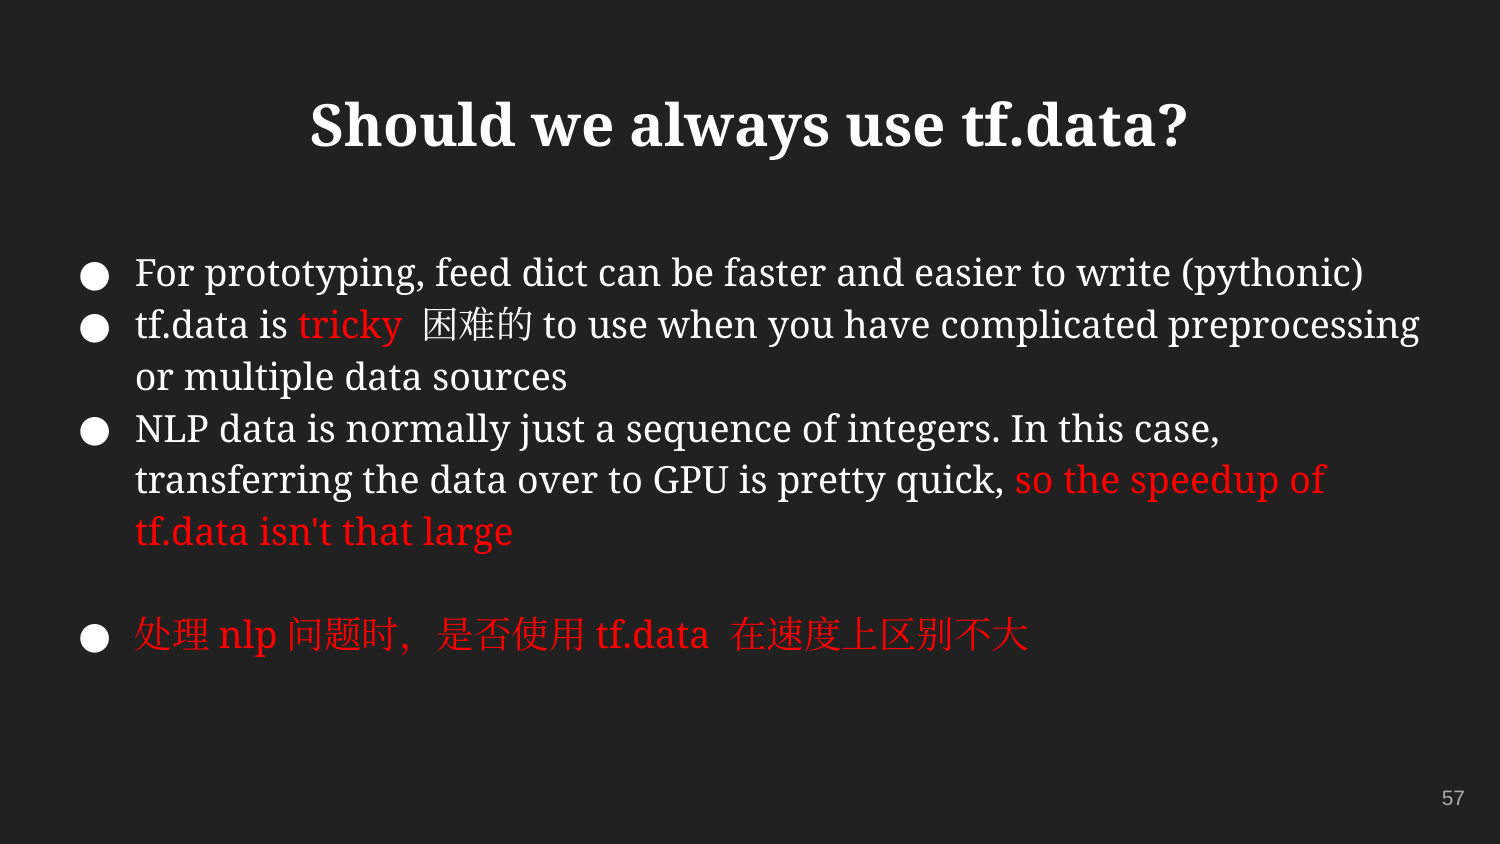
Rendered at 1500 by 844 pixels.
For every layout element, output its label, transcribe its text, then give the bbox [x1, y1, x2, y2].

slide_number 57 [1389, 764, 1480, 830]
list For prototyping, feed dict can be faster and easier to write (pythonic) tf.data is tricky 困难的to use when you have complicated preprocessing or multiple data sources NLP data is normally just a sequence of integers. In this case, transferring the data over to GPU is pretty quick, so the speedup of tf.data isn't that large 处理nlp问题时，是否使用tf.data 在速度上区别不大 [44, 227, 1443, 628]
title Should we always use tf.data? [51, 72, 1449, 167]
